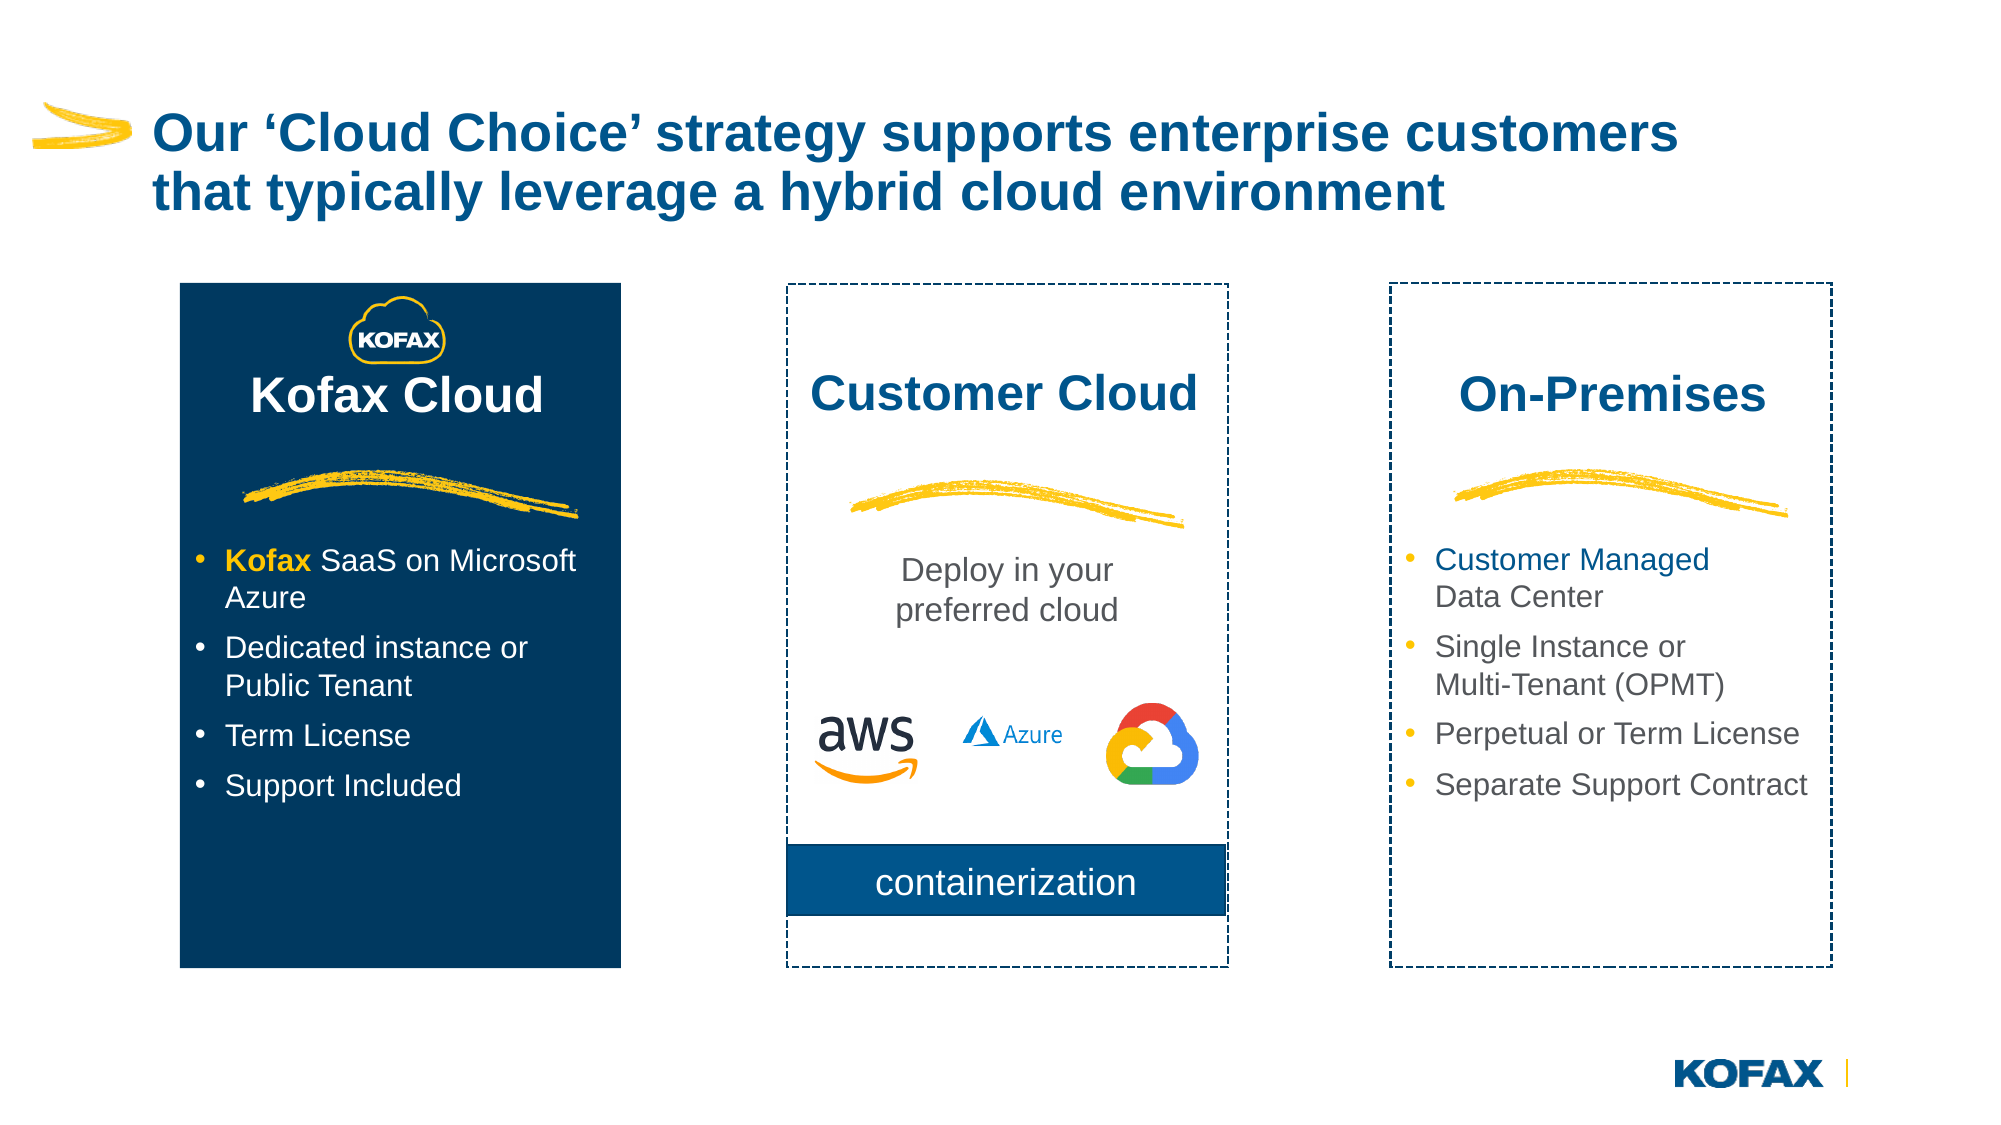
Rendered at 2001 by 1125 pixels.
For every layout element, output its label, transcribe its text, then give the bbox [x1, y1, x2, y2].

text_box [179, 910, 622, 969]
text_box containerization [786, 844, 1226, 916]
picture [944, 658, 1269, 811]
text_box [344, 277, 450, 383]
text_box [1389, 282, 1832, 535]
text_box Customer Cloud [784, 360, 1225, 429]
picture [814, 716, 918, 784]
text_box [786, 283, 1229, 968]
text_box Kofax SaaS on Microsoft Azure Dedicated instance or Public Tenant Term License Support Included [179, 532, 643, 910]
title Our ‘Cloud Choice’ strategy supports enterprise customers that typically leverage a hybrid cloud environment [137, 97, 1914, 251]
picture [242, 469, 579, 519]
picture [1675, 1059, 1824, 1088]
text_box [179, 282, 622, 532]
text_box Kofax Cloud [176, 355, 618, 430]
picture [1453, 468, 1789, 518]
text_box On-Premises [1392, 353, 1834, 429]
text_box Customer Managed Data Center Single Instance or Multi-Tenant (OPMT) Perpetual or Term License Separate Support Contract [1390, 531, 1853, 859]
picture [849, 479, 1185, 529]
picture [32, 102, 132, 149]
text_box [1389, 859, 1832, 968]
text_box Deploy in your preferred cloud [816, 541, 1199, 636]
